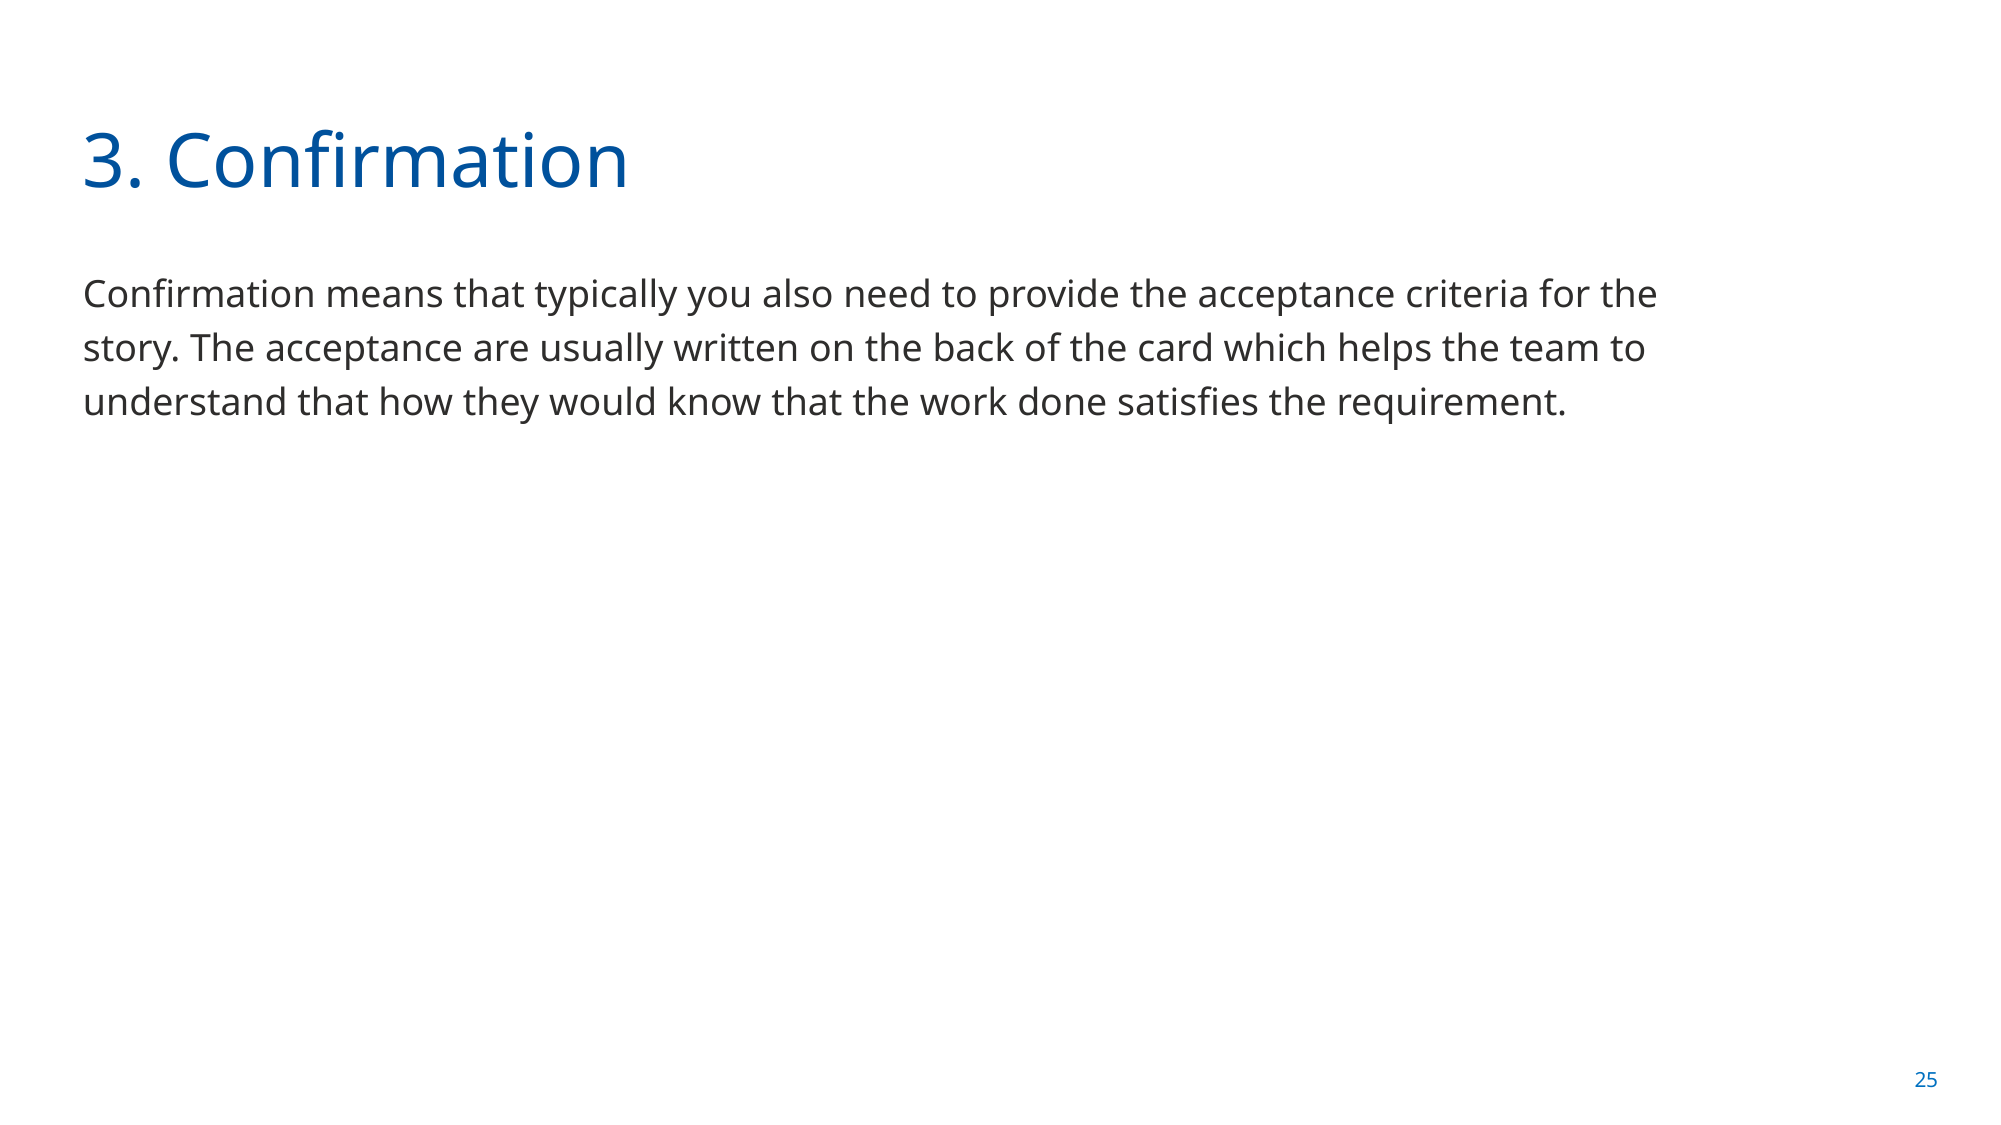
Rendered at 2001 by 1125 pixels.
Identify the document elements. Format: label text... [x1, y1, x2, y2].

title 3. Confirmation [67, 20, 1565, 210]
list Confirmation means that typically you also need to provide the acceptance criteria for the story. The acceptance are usually written on the back of the card which helps the team to understand that how they would know that the work done satisfies the requirement. [67, 253, 1764, 1000]
